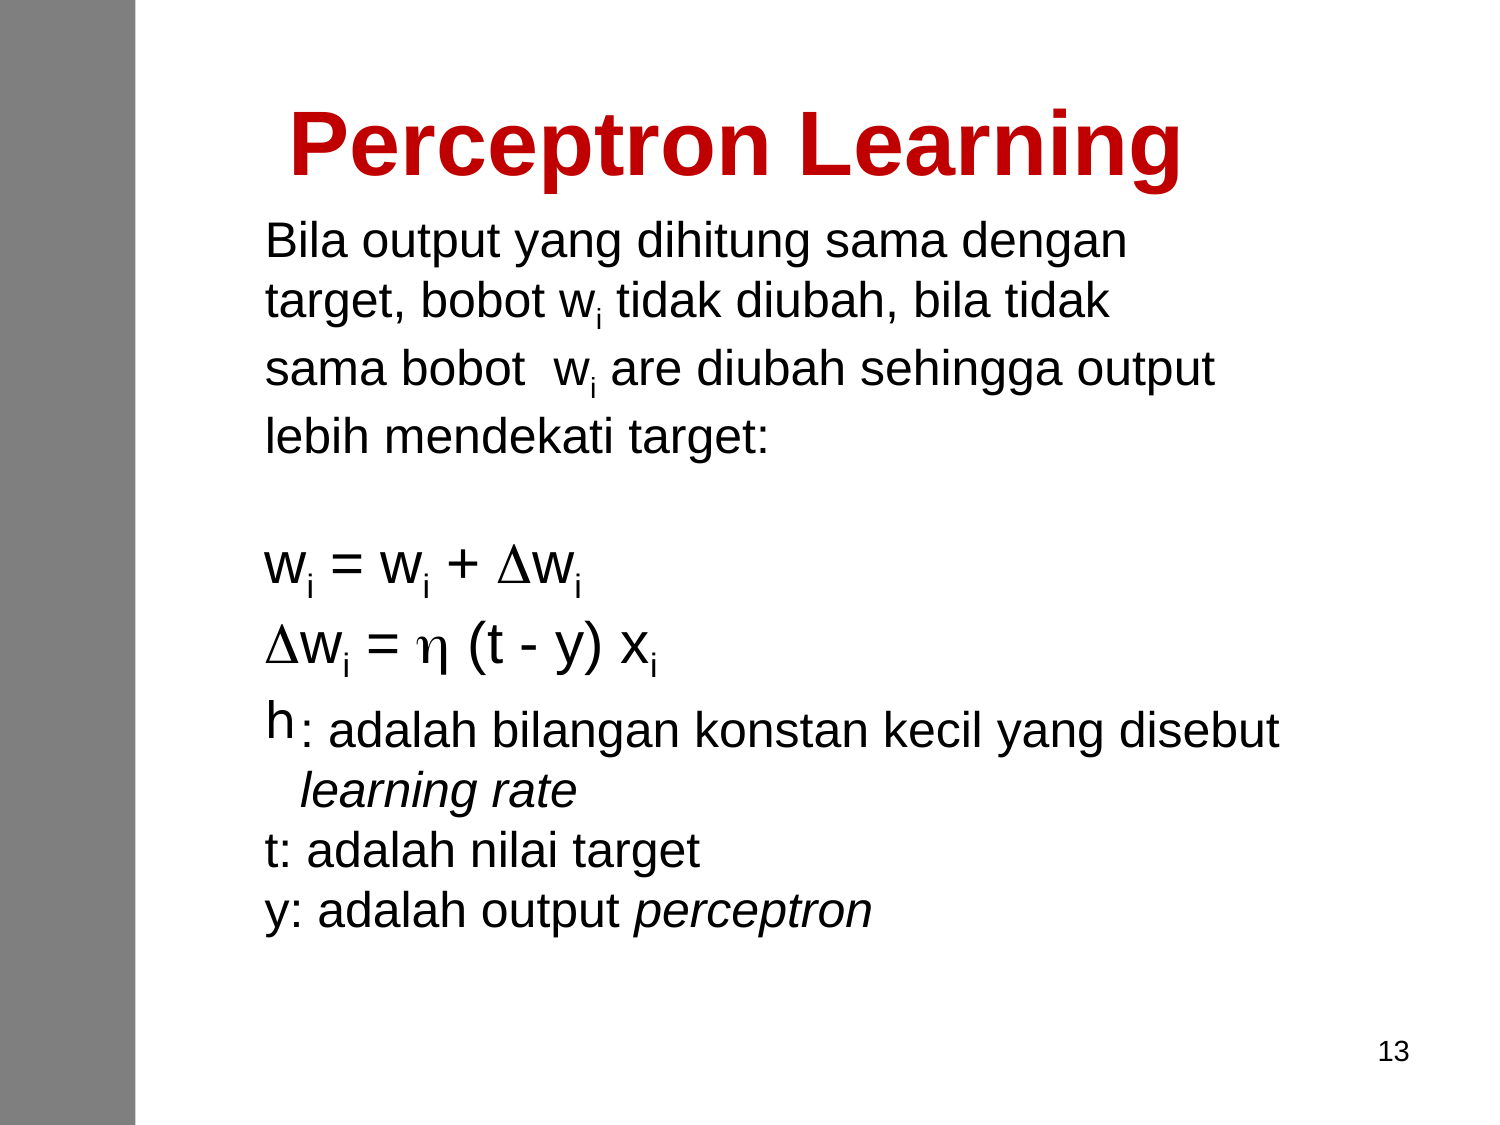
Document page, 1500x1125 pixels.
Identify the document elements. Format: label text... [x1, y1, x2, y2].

text_box wi = wi + wi wi =  (t - y) xi : adalah bilangan konstan kecil yang disebut learning rate t: adalah nilai target y: adalah output perceptron [249, 517, 1363, 945]
title Perceptron Learning [75, 45, 1425, 233]
text_box Bila output yang dihitung sama dengan target, bobot wi tidak diubah, bila tidak sama bobot wi are diubah sehingga output lebih mendekati target: [249, 199, 1250, 532]
slide_number 13 [1074, 1024, 1426, 1103]
